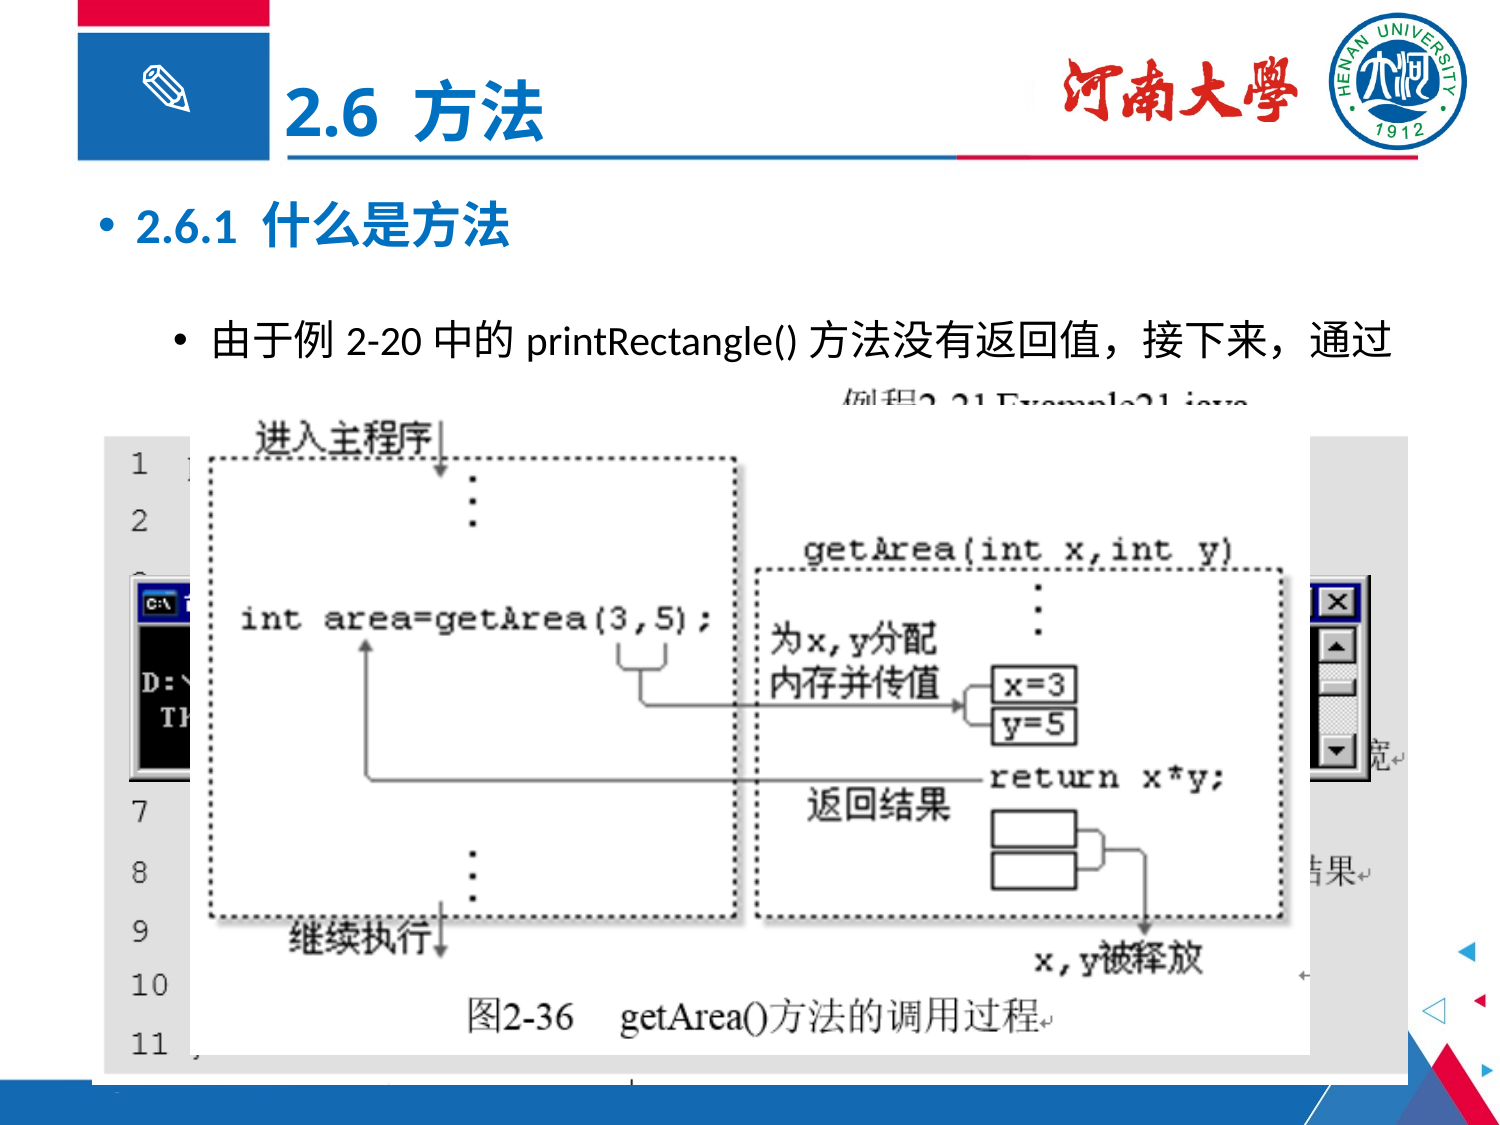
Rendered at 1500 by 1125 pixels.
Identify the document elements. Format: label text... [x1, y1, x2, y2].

text_box 2.6 方法 [269, 63, 1081, 156]
list 2.6.1 什么是方法 由于例2-20中的printRectangle()方法没有返回值，接下来，通过一个案例来演示方法中有返回值的情况，如例2-21所示。 [83, 156, 1432, 929]
picture [0, 0, 1500, 1125]
